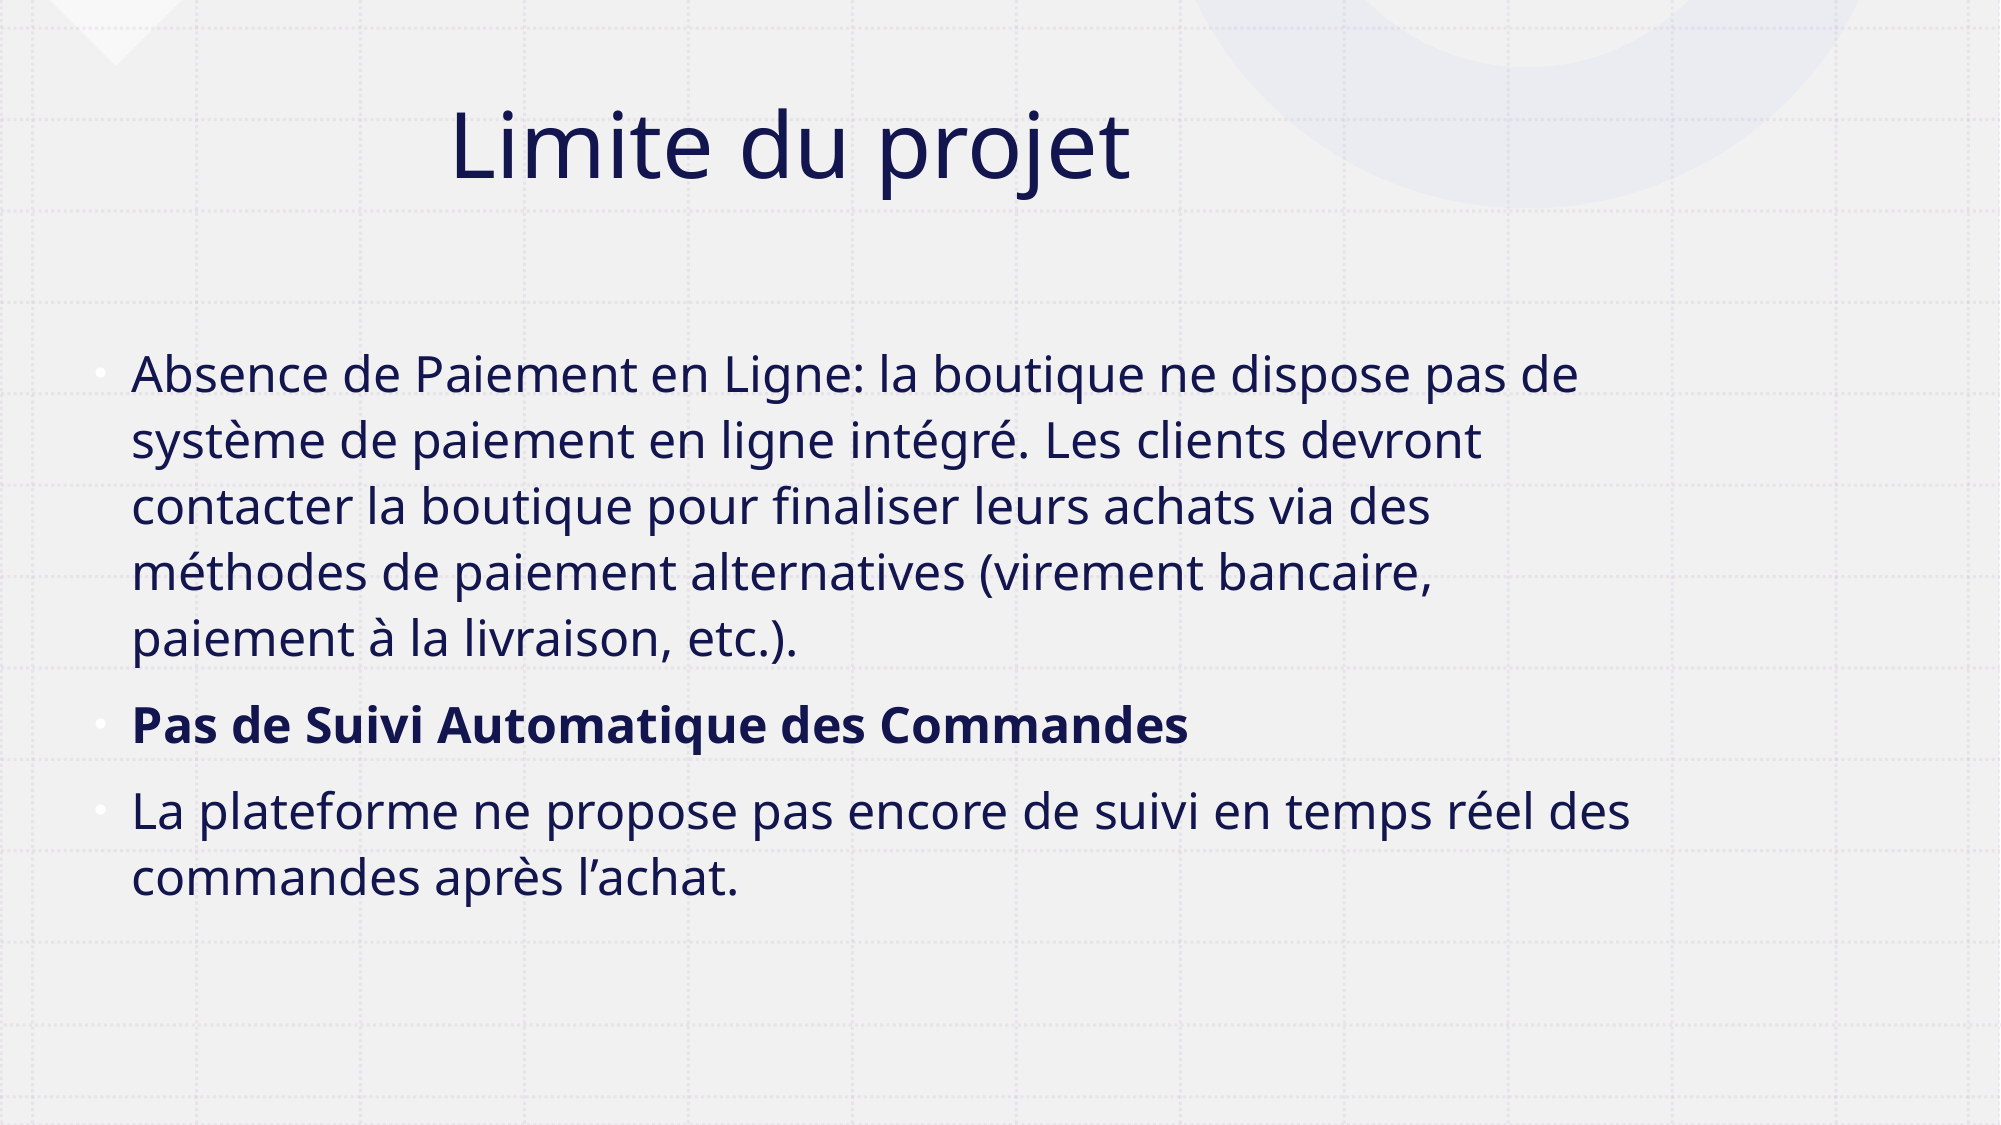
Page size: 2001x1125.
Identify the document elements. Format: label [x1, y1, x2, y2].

text_box [0, 0, 2000, 1125]
